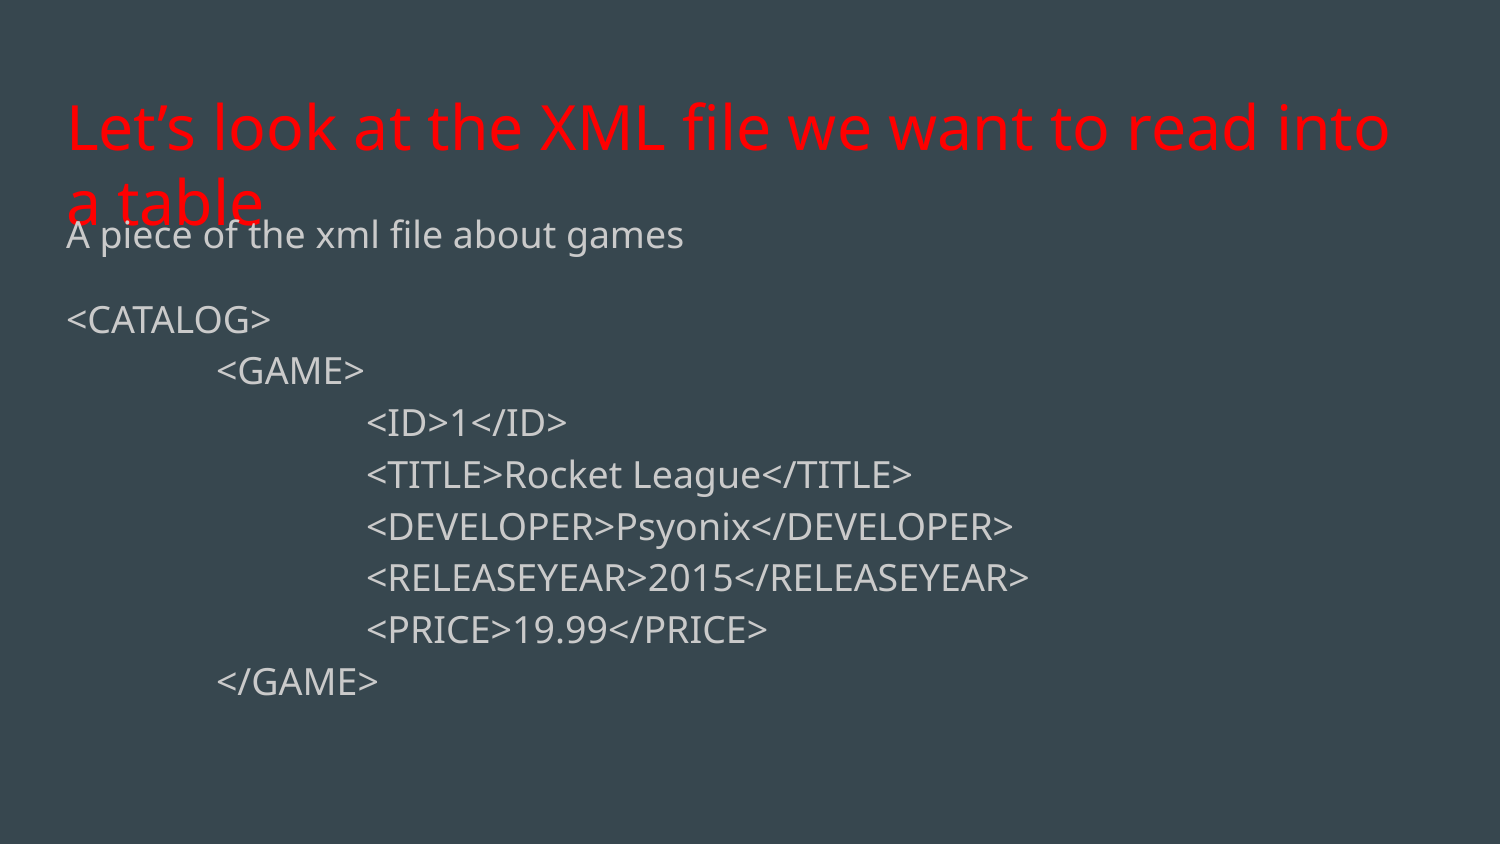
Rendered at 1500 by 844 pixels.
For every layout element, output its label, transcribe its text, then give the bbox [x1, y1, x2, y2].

list A piece of the xml file about games <CATALOG> <GAME> <ID>1</ID> <TITLE>Rocket League</TITLE> <DEVELOPER>Psyonix</DEVELOPER> <RELEASEYEAR>2015</RELEASEYEAR> <PRICE>19.99</PRICE> </GAME> [51, 189, 1449, 750]
title Let’s look at the XML file we want to read into a table [51, 72, 1449, 167]
